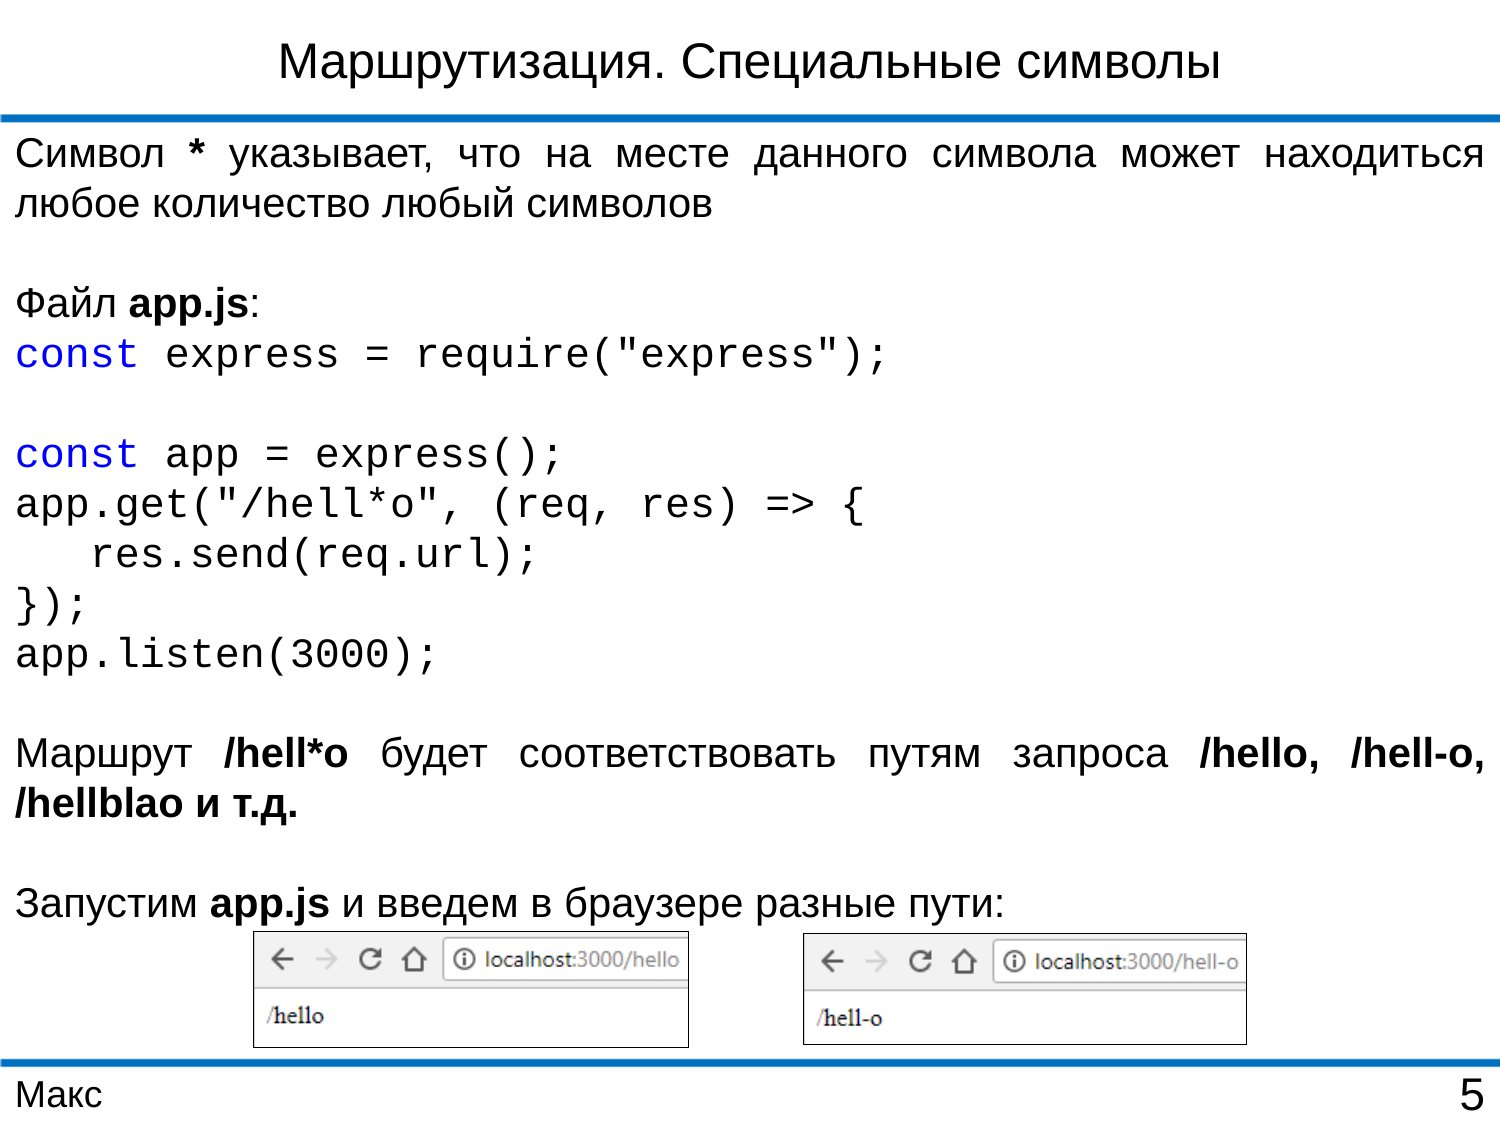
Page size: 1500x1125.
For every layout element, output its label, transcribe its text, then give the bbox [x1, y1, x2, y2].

text_box Символ * указывает, что на месте данного символа может находиться любое количество любый символов Файл app.js: const express = require("express"); const app = express(); app.get("/hell*o", (req, res) => { res.send(req.url); }); app.listen(3000); Маршрут /hell*o будет соответствовать путям запроса /hello, /hell-o, /hellblao и т.д. Запустим app.js и введем в браузере разные пути: [0, 118, 1500, 934]
text_box Маршрутизация. Специальные символы [0, 0, 1500, 118]
slide_number 5 [1382, 1062, 1500, 1123]
text_box Макс [0, 1062, 1382, 1123]
picture [0, 931, 1500, 1062]
